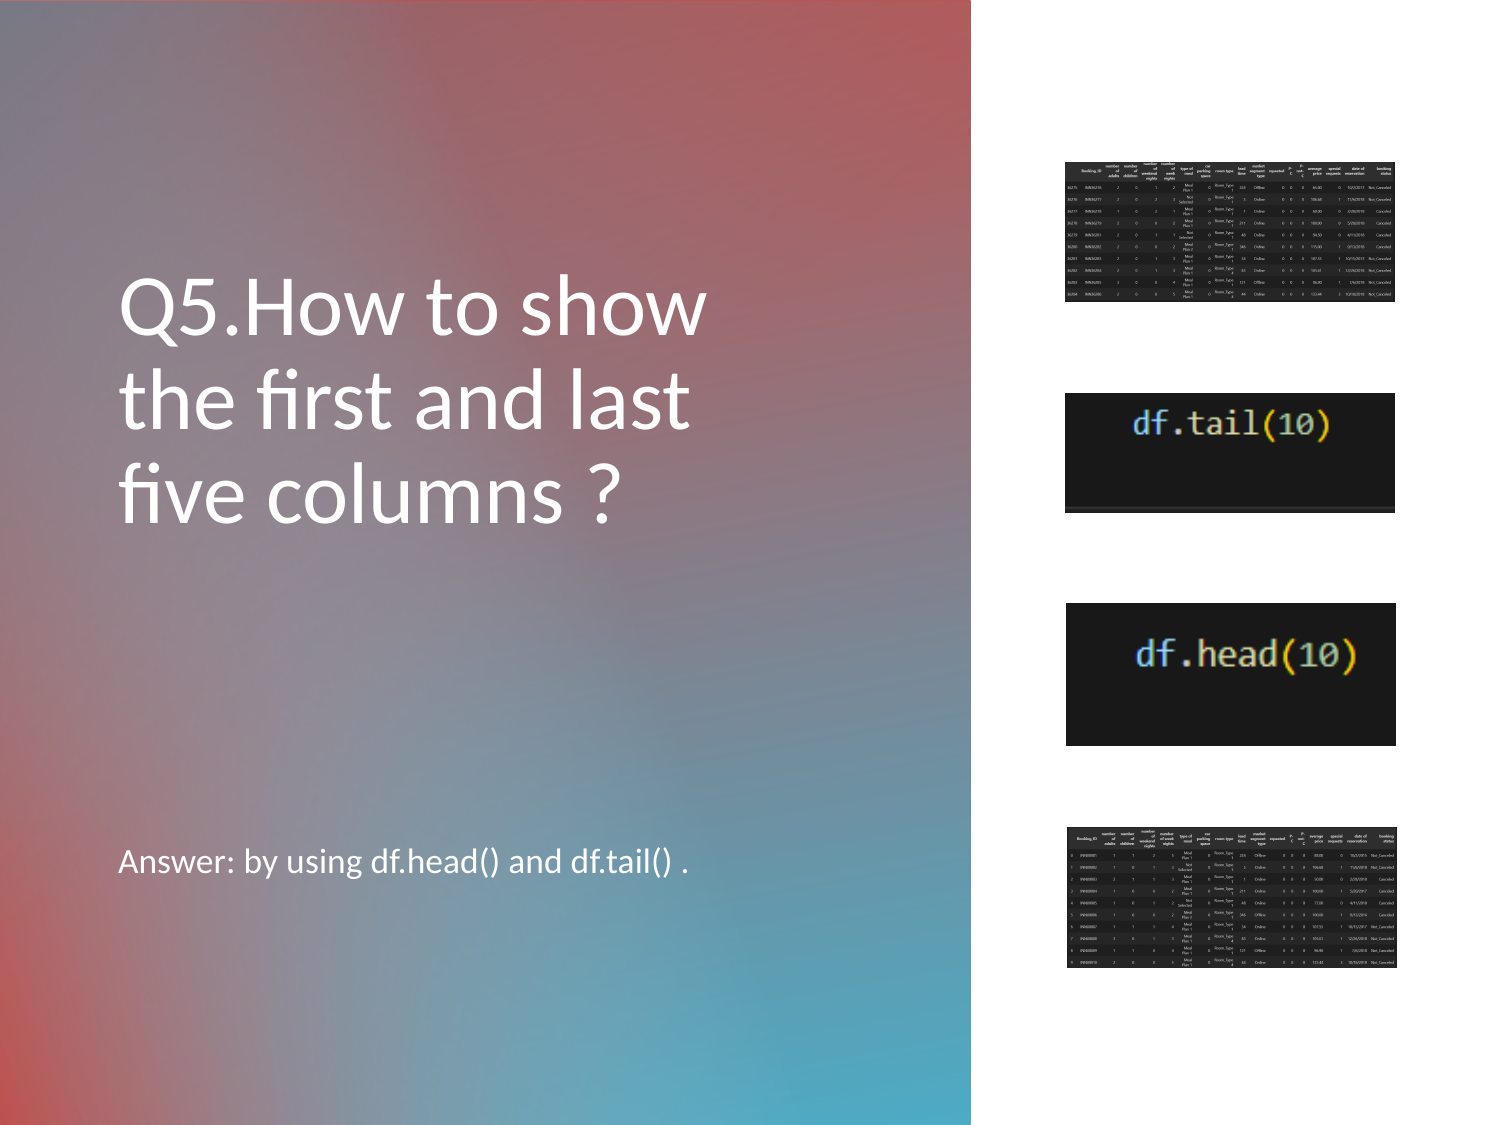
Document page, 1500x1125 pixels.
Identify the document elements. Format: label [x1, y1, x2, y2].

picture [1067, 827, 1398, 968]
text_box [0, 0, 972, 1125]
picture [1065, 603, 1396, 746]
picture [1065, 393, 1395, 513]
picture [1065, 162, 1395, 302]
